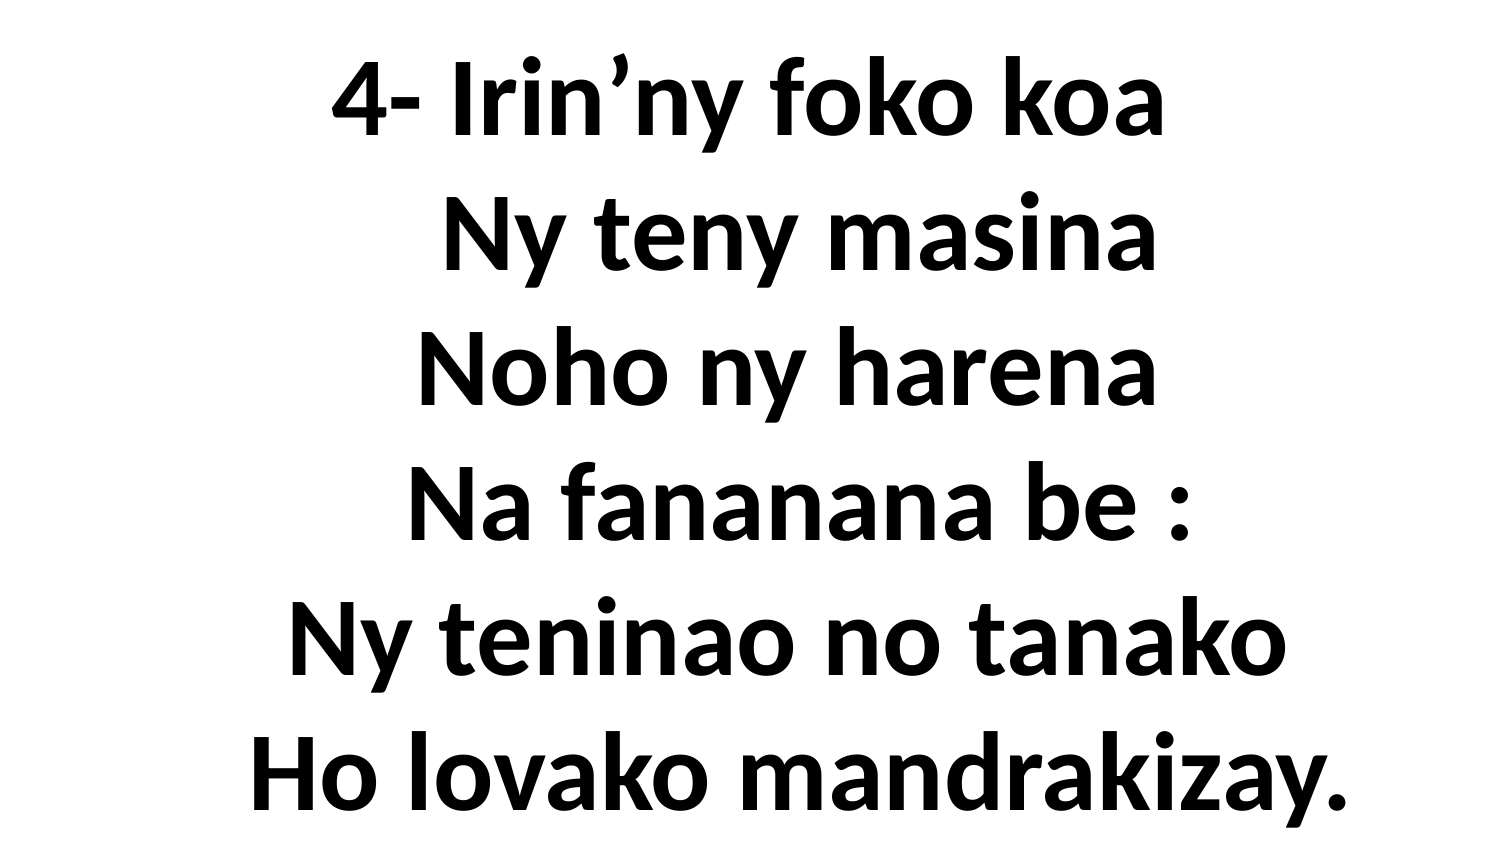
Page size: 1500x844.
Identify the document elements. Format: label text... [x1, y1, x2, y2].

title 4- Irin’ny foko koa Ny teny masina Noho ny harena Na fananana be : Ny teninao no tanako Ho lovako mandrakizay. [0, 20, 1500, 836]
